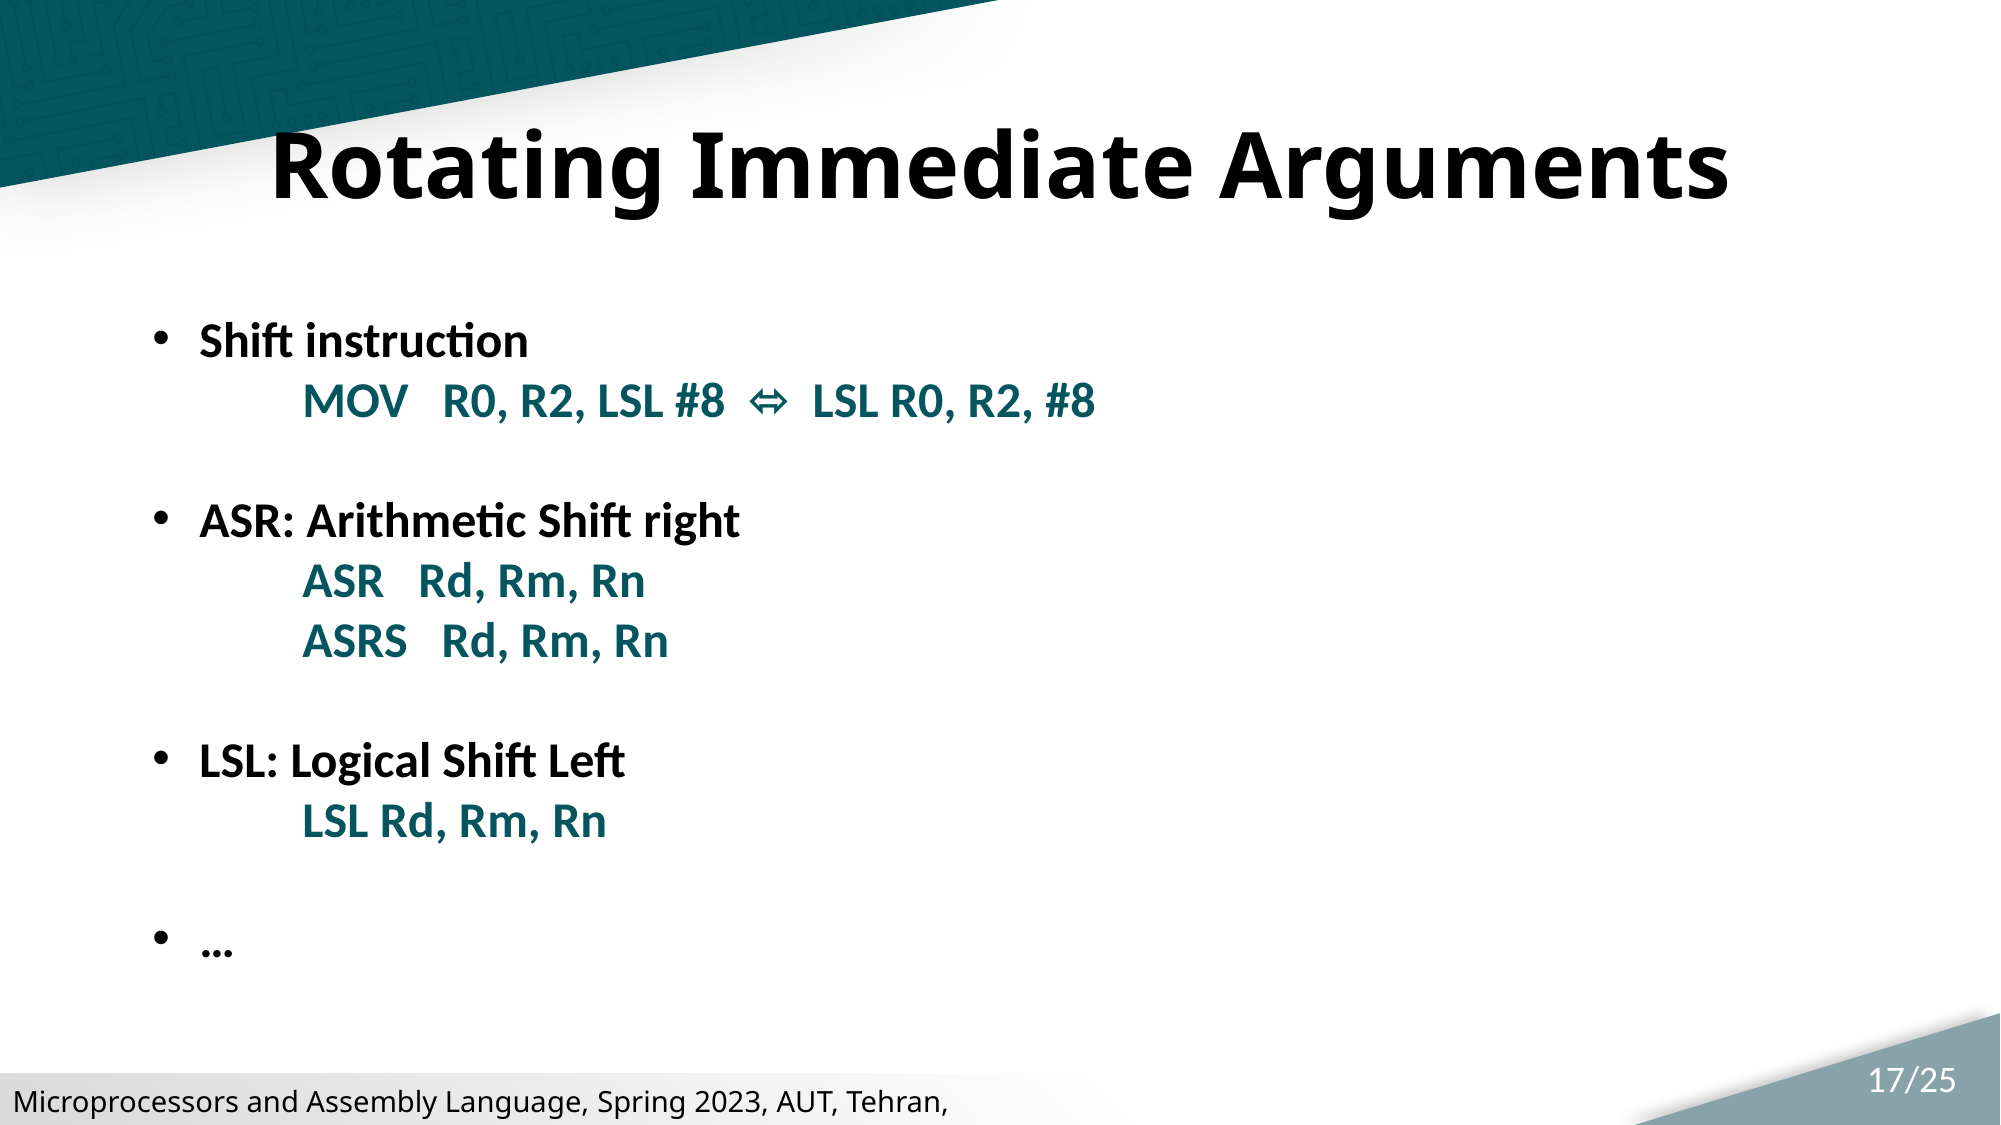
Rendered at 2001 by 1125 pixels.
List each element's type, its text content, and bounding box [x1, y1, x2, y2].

slide_number 17/25 [1522, 1047, 1973, 1108]
title Rotating Immediate Arguments [137, 59, 1863, 278]
list Shift instruction MOV R0, R2, LSL #8 ⬄ LSL R0, R2, #8 ASR: Arithmetic Shift right ASR Rd, Rm, Rn ASRS Rd, Rm, Rn LSL: Logical Shift Left LSL Rd, Rm, Rn … [137, 299, 1863, 1014]
